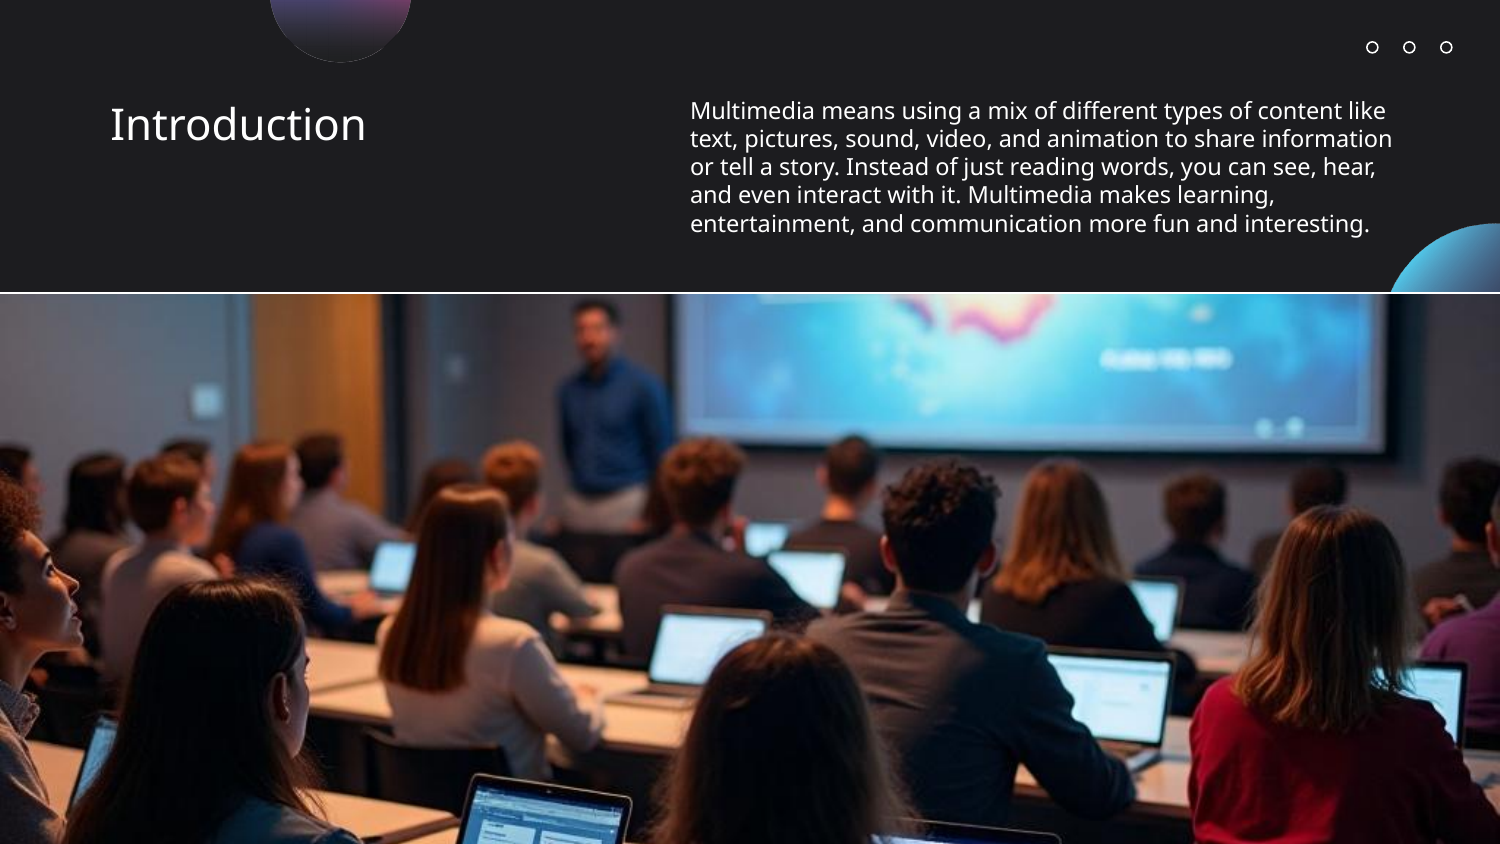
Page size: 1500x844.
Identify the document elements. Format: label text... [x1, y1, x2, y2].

subtitle Multimedia means using a mix of different types of content like text, pictures, sound, video, and animation to share information or tell a story. Instead of just reading words, you can see, hear, and even interact with it. Multimedia makes learning, entertainment, and communication more fun and interesting. [675, 81, 1413, 261]
picture [0, 293, 1500, 844]
picture [250, 0, 431, 81]
picture [1385, 176, 1500, 292]
title Introduction [95, 81, 675, 261]
